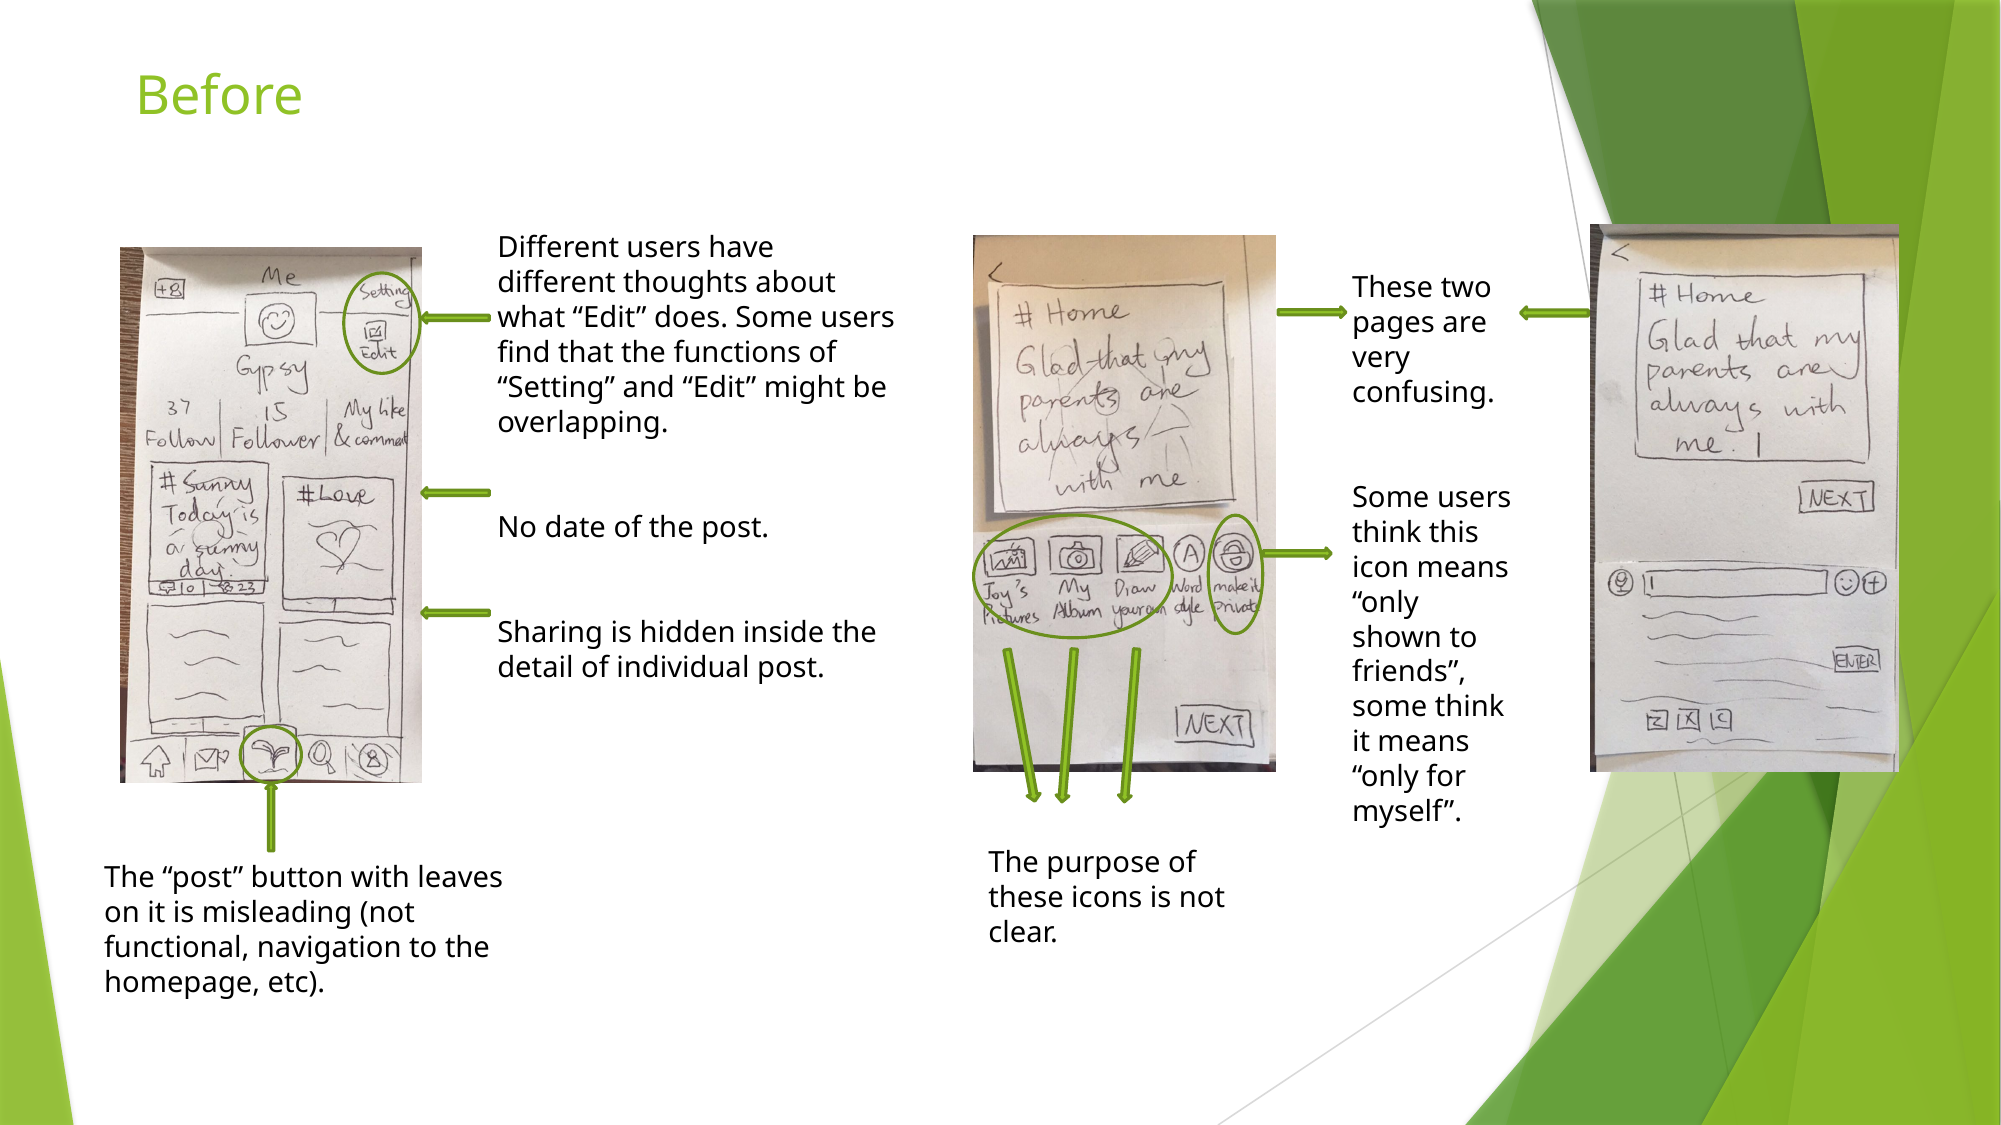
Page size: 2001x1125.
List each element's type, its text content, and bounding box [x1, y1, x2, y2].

text_box These two pages are very confusing. Some users think this icon means “only shown to friends”, some think it means “only for myself”. [1337, 260, 1530, 835]
text_box The purpose of these icons is not clear. [973, 835, 1252, 956]
text_box [426, 606, 491, 620]
picture [1590, 223, 1900, 773]
picture [972, 234, 1276, 773]
text_box Different users have different thoughts about what “Edit” does. Some users find that the functions of “Setting” and “Edit” might be overlapping. No date of the post. Sharing is hidden inside the detail of individual post. [482, 221, 913, 976]
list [119, 246, 423, 784]
text_box [1530, 308, 1585, 318]
text_box [1117, 783, 1133, 804]
text_box [426, 311, 482, 325]
text_box [1054, 783, 1071, 804]
text_box The “post” button with leaves on it is misleading (not functional, navigation to the homepage, etc). [89, 850, 520, 1006]
title Before [120, 53, 1513, 134]
text_box [1280, 546, 1333, 561]
text_box [1025, 783, 1042, 803]
text_box [1280, 305, 1348, 319]
text_box [266, 793, 276, 850]
text_box [426, 486, 491, 500]
